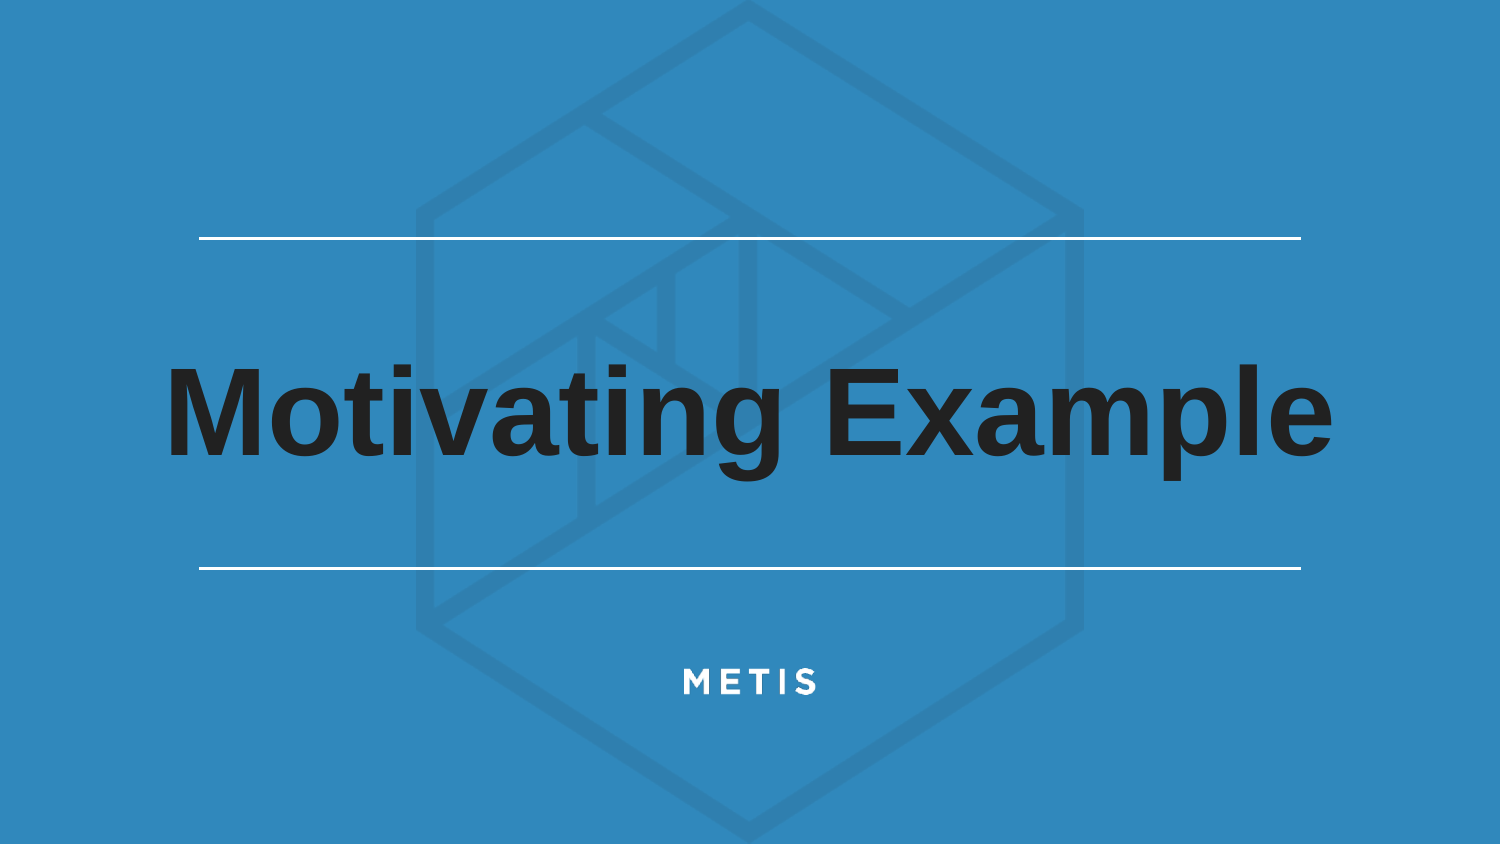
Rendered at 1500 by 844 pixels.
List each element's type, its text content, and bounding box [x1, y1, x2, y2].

picture [684, 668, 816, 695]
title Motivating Example [50, 270, 1450, 542]
